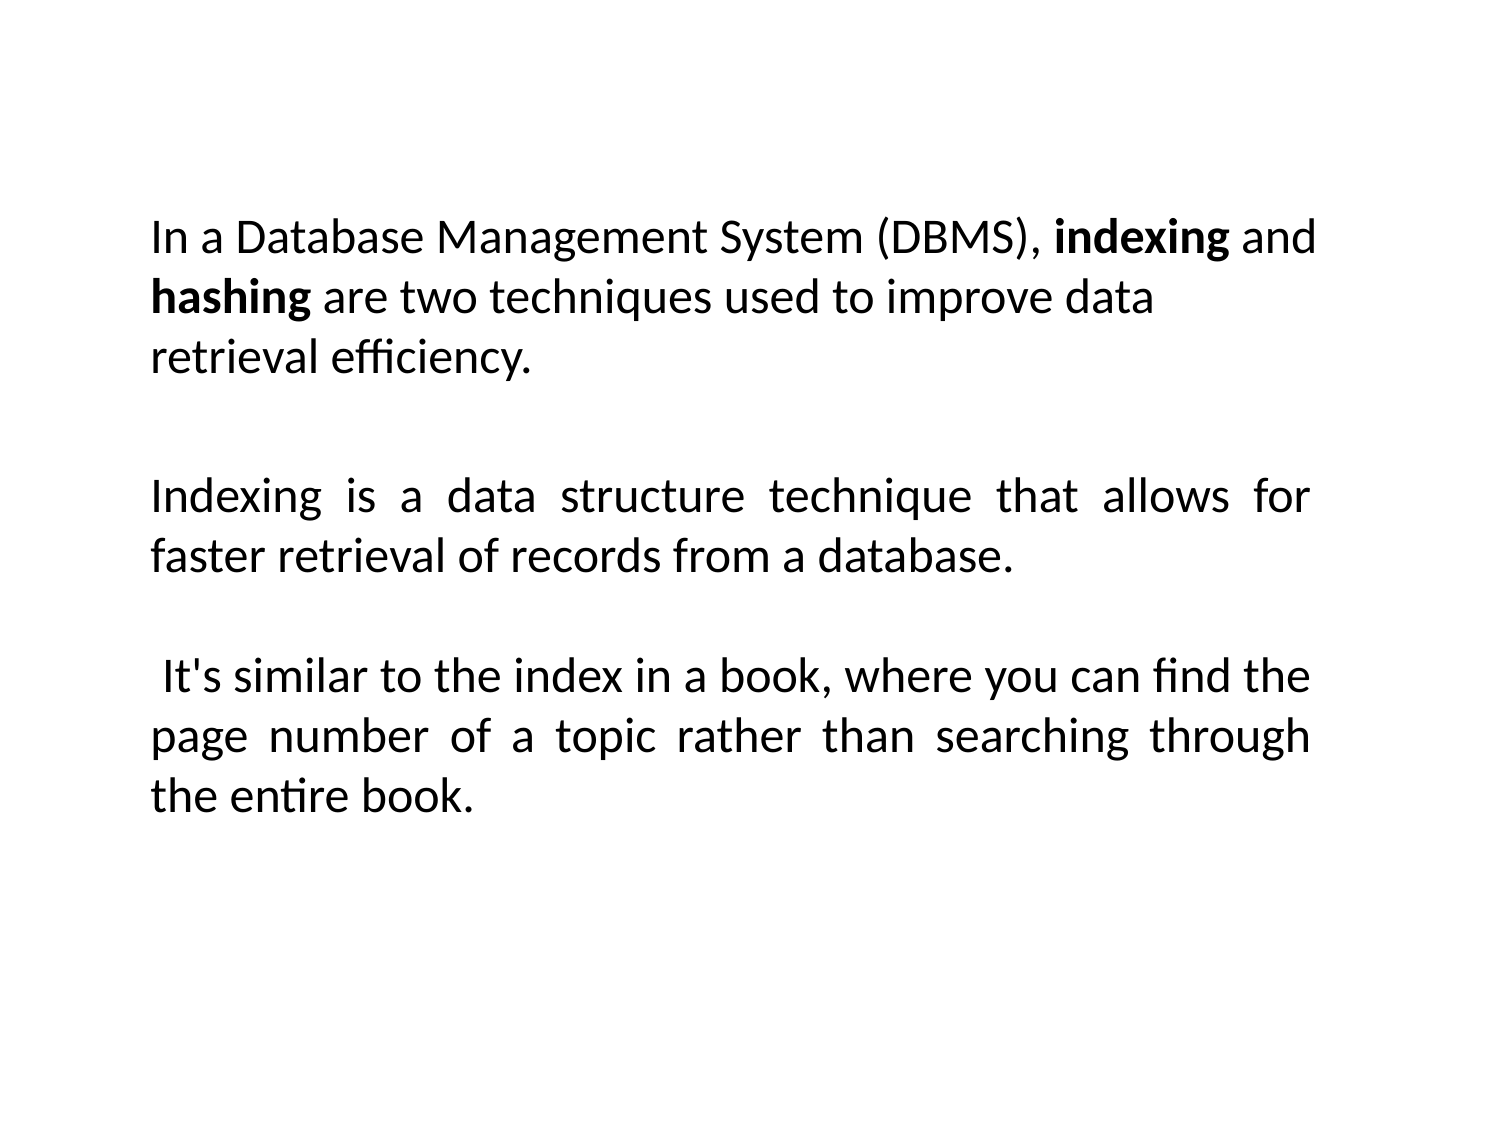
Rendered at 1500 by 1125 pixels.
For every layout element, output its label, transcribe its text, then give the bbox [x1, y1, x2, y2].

text_box Indexing is a data structure technique that allows for faster retrieval of records from a database. It's similar to the index in a book, where you can find the page number of a topic rather than searching through the entire book. [135, 455, 1327, 891]
text_box In a Database Management System (DBMS), indexing and hashing are two techniques used to improve data retrieval efficiency. [135, 195, 1340, 391]
